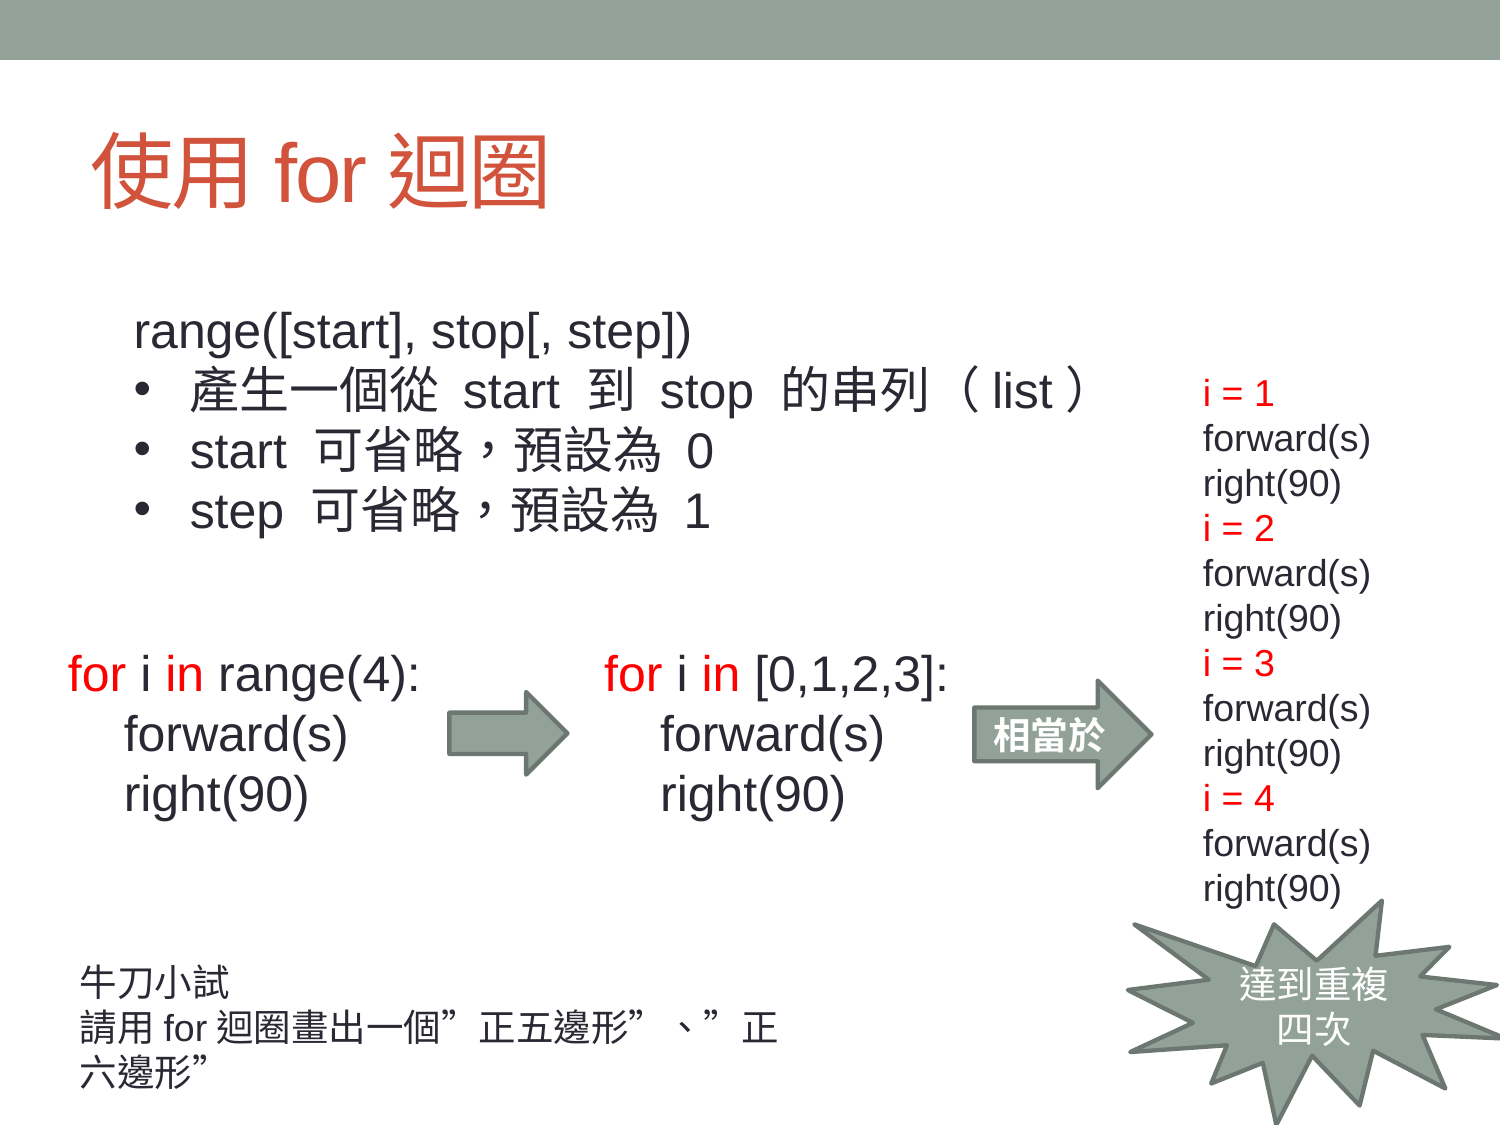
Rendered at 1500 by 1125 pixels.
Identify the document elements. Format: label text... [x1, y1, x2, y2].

text_box [447, 689, 570, 777]
text_box 達到重複四次 [1125, 898, 1500, 1125]
title 使用for迴圈 [75, 87, 1425, 250]
text_box 牛刀小試 請用for迴圈畫出一個”正五邊形”、”正六邊形” [64, 951, 815, 1101]
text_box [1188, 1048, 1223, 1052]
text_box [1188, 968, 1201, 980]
text_box for i in [0,1,2,3]: forward(s) right(90) [589, 574, 1086, 889]
text_box range([start], stop[, step]) 產生一個從 start 到 stop 的串列（list） start 可省略，預設為 0 step 可省略，預設為 1 [118, 290, 1130, 546]
text_box for i in range(4): forward(s) right(90) [53, 574, 550, 889]
text_box i = 1 forward(s) right(90) i = 2 forward(s) right(90) i = 3 forward(s) right(90) i = 4 forward(s) right(90) [1188, 361, 1387, 962]
text_box 相當於 [972, 678, 1154, 791]
